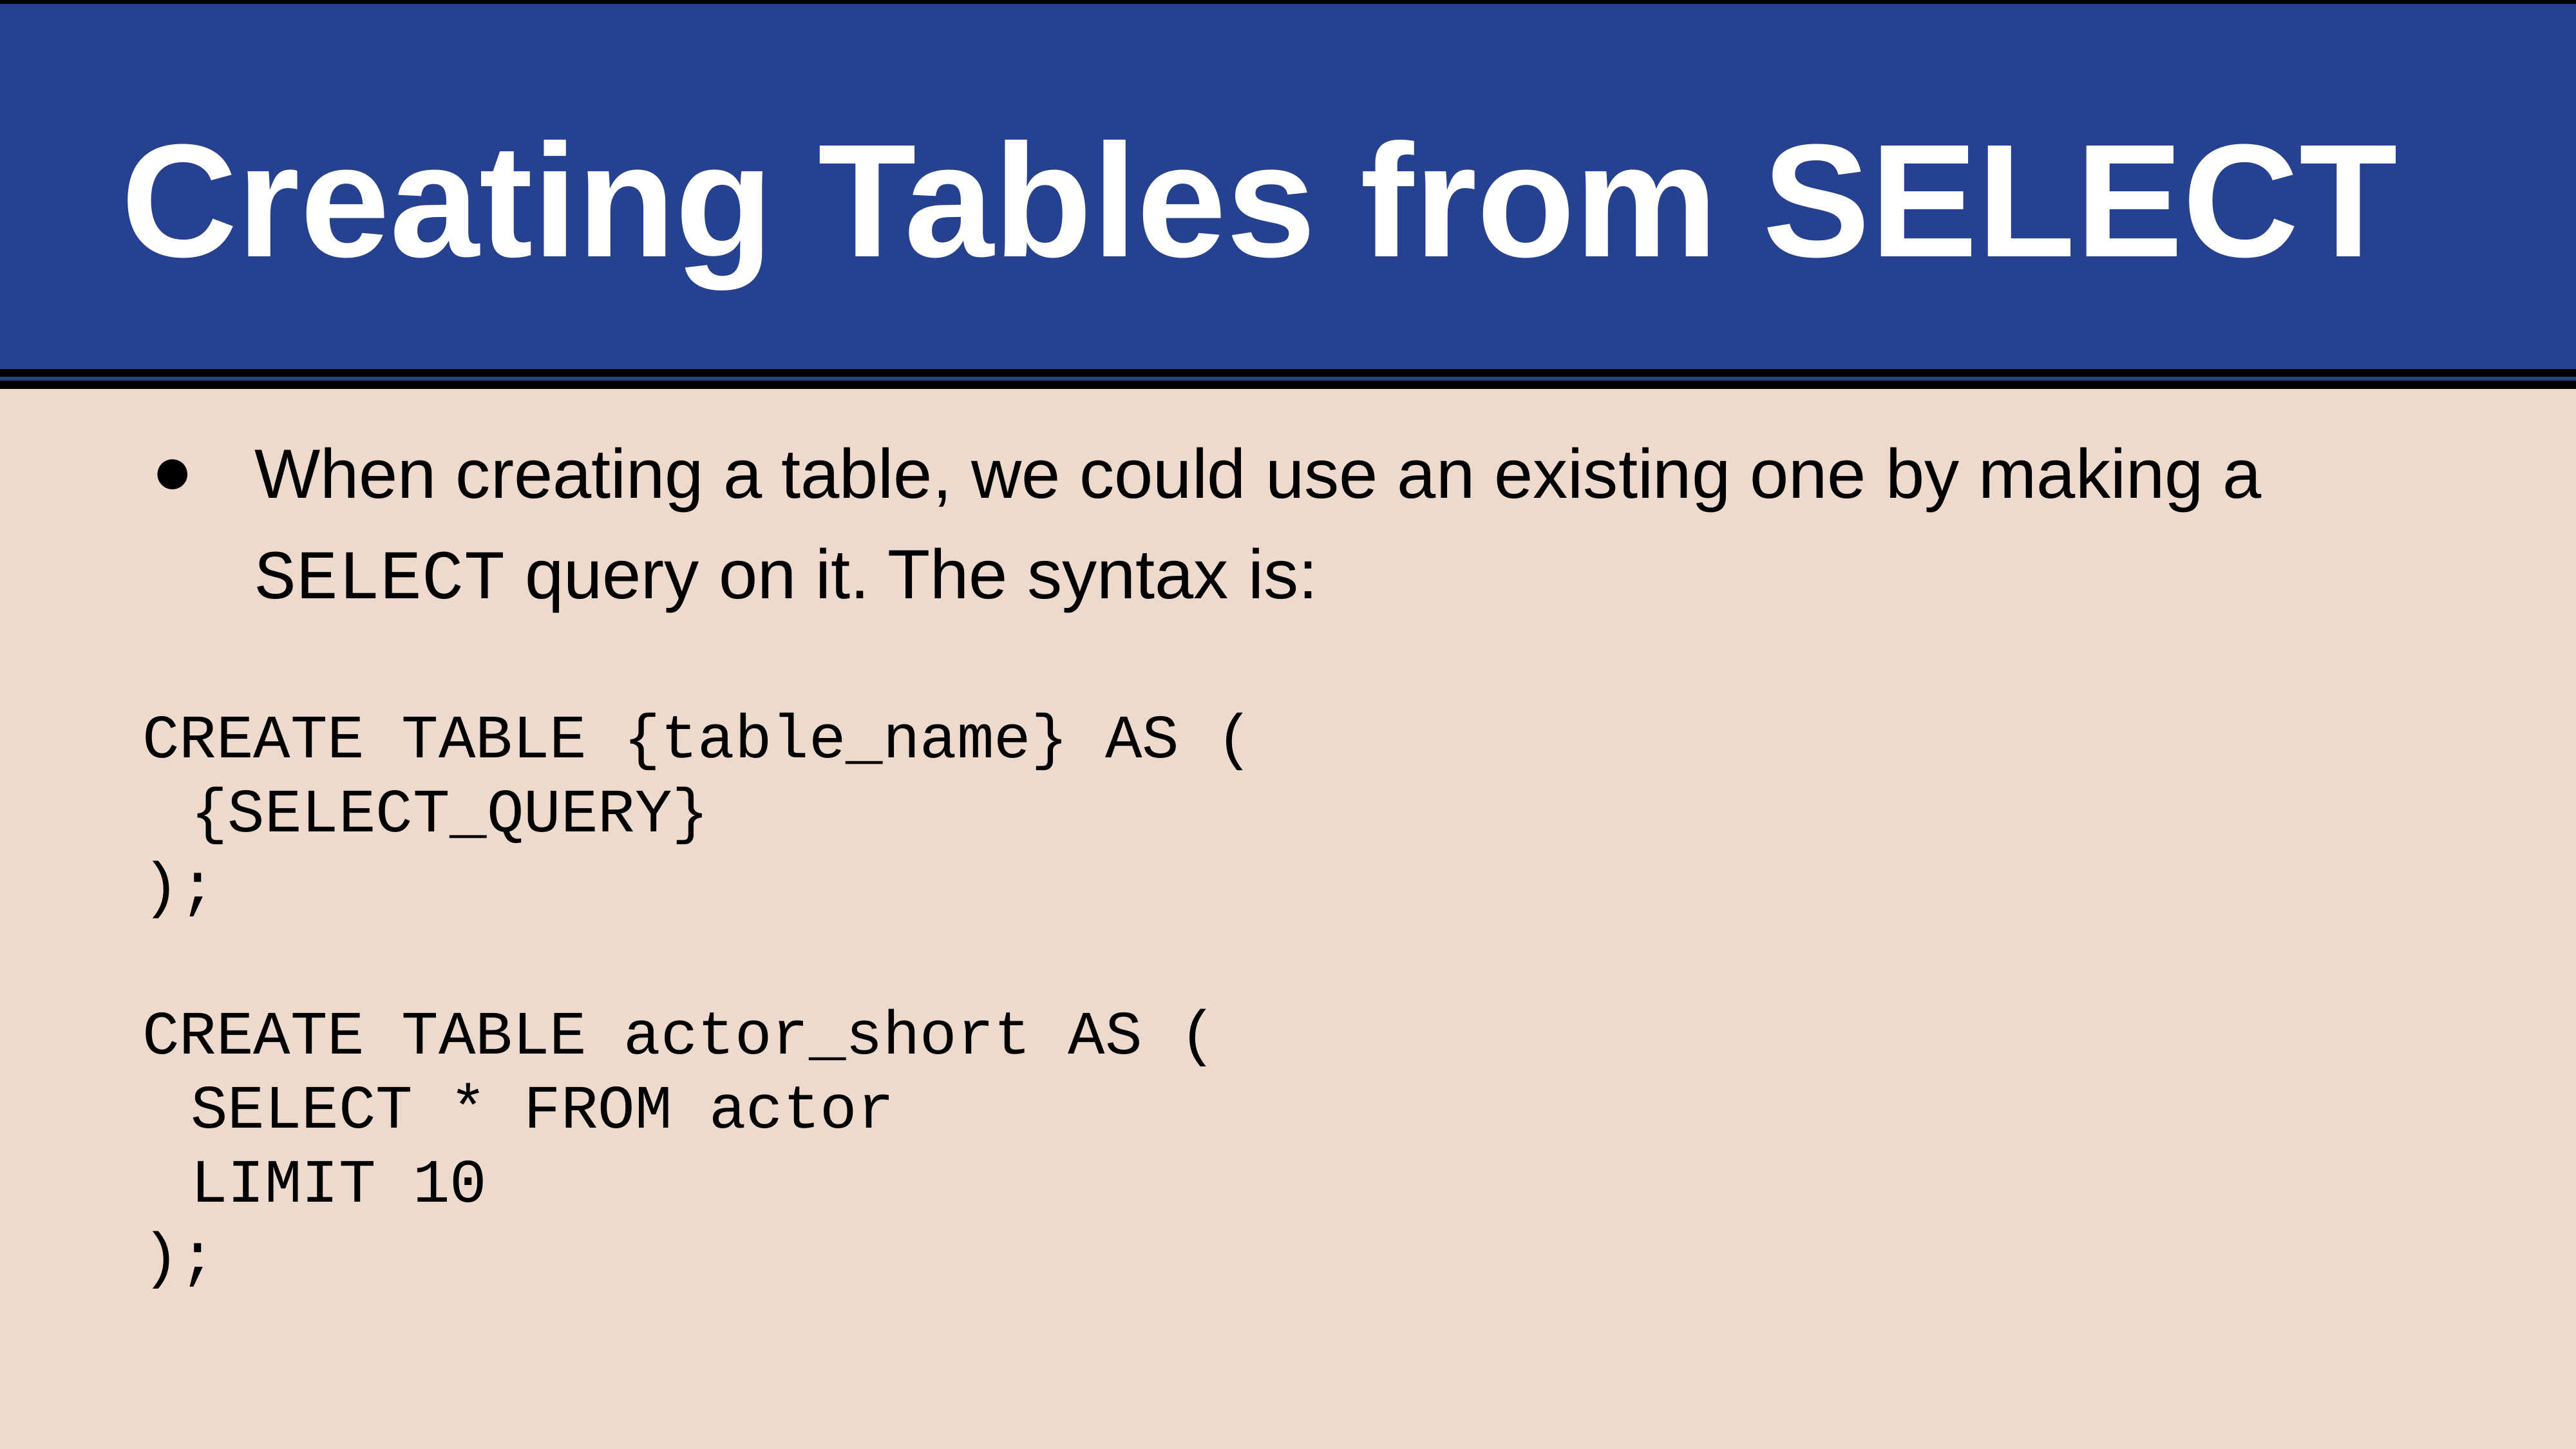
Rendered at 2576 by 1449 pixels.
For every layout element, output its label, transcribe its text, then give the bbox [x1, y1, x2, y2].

text_box When creating a table, we could use an existing one by making a SELECT query on it. The syntax is: CREATE TABLE {table_name} AS ( {SELECT_QUERY} ); CREATE TABLE actor_short AS ( SELECT * FROM actor LIMIT 10 ); [117, 386, 2441, 1314]
title Creating Tables from SELECT [95, 62, 2497, 323]
text_box [0, 373, 2576, 385]
text_box [0, 0, 2576, 372]
